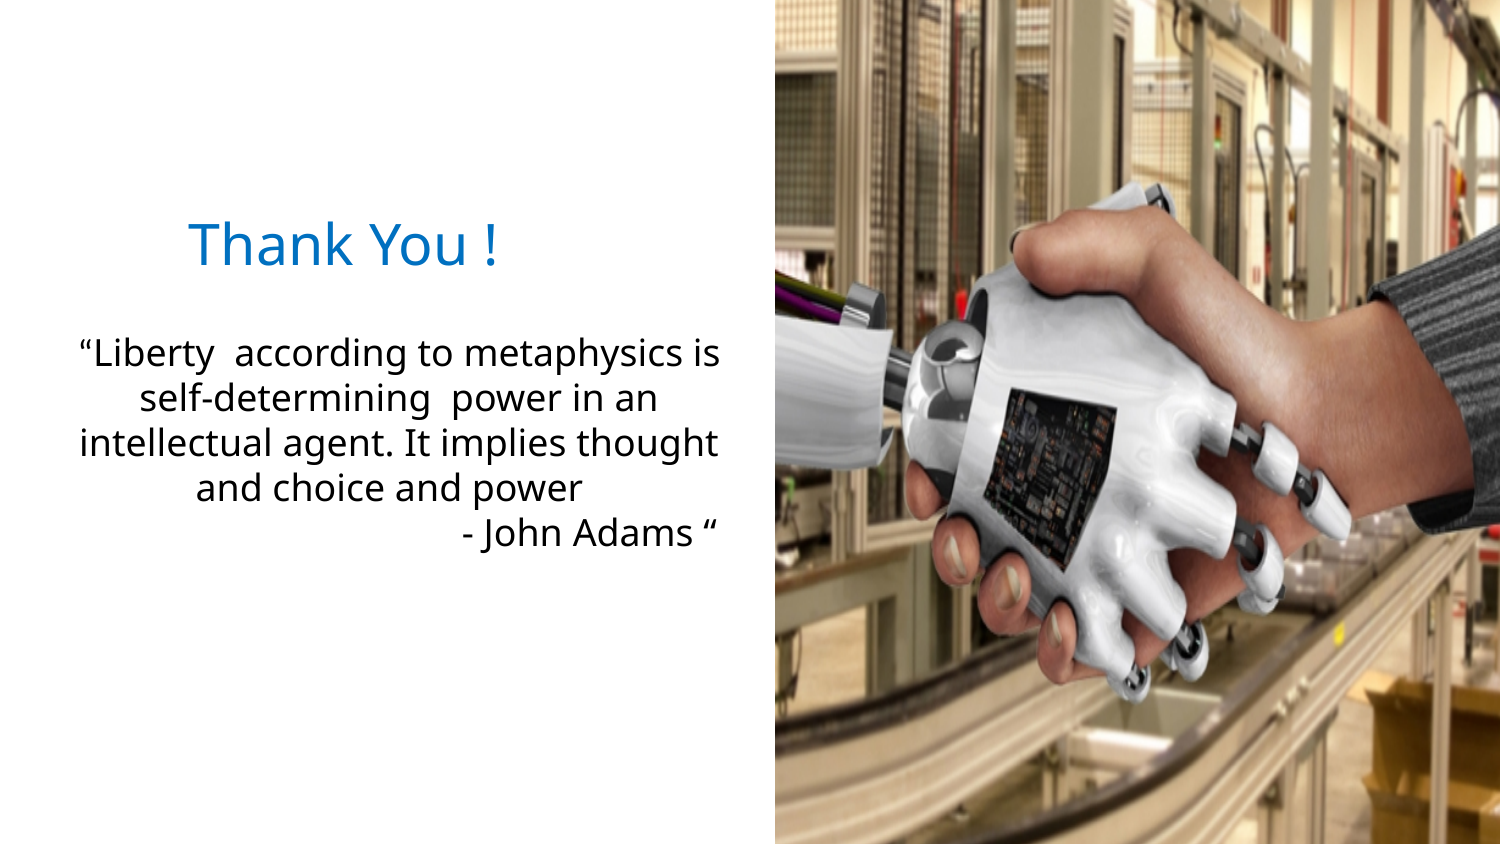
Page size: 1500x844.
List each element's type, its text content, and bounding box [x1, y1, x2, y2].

picture [0, 0, 1500, 844]
text_box “Liberty according to metaphysics is self-determining power in an intellectual agent. It implies thought and choice and power - John Adams “ [48, 321, 750, 562]
title Thank You ! [173, 196, 769, 291]
